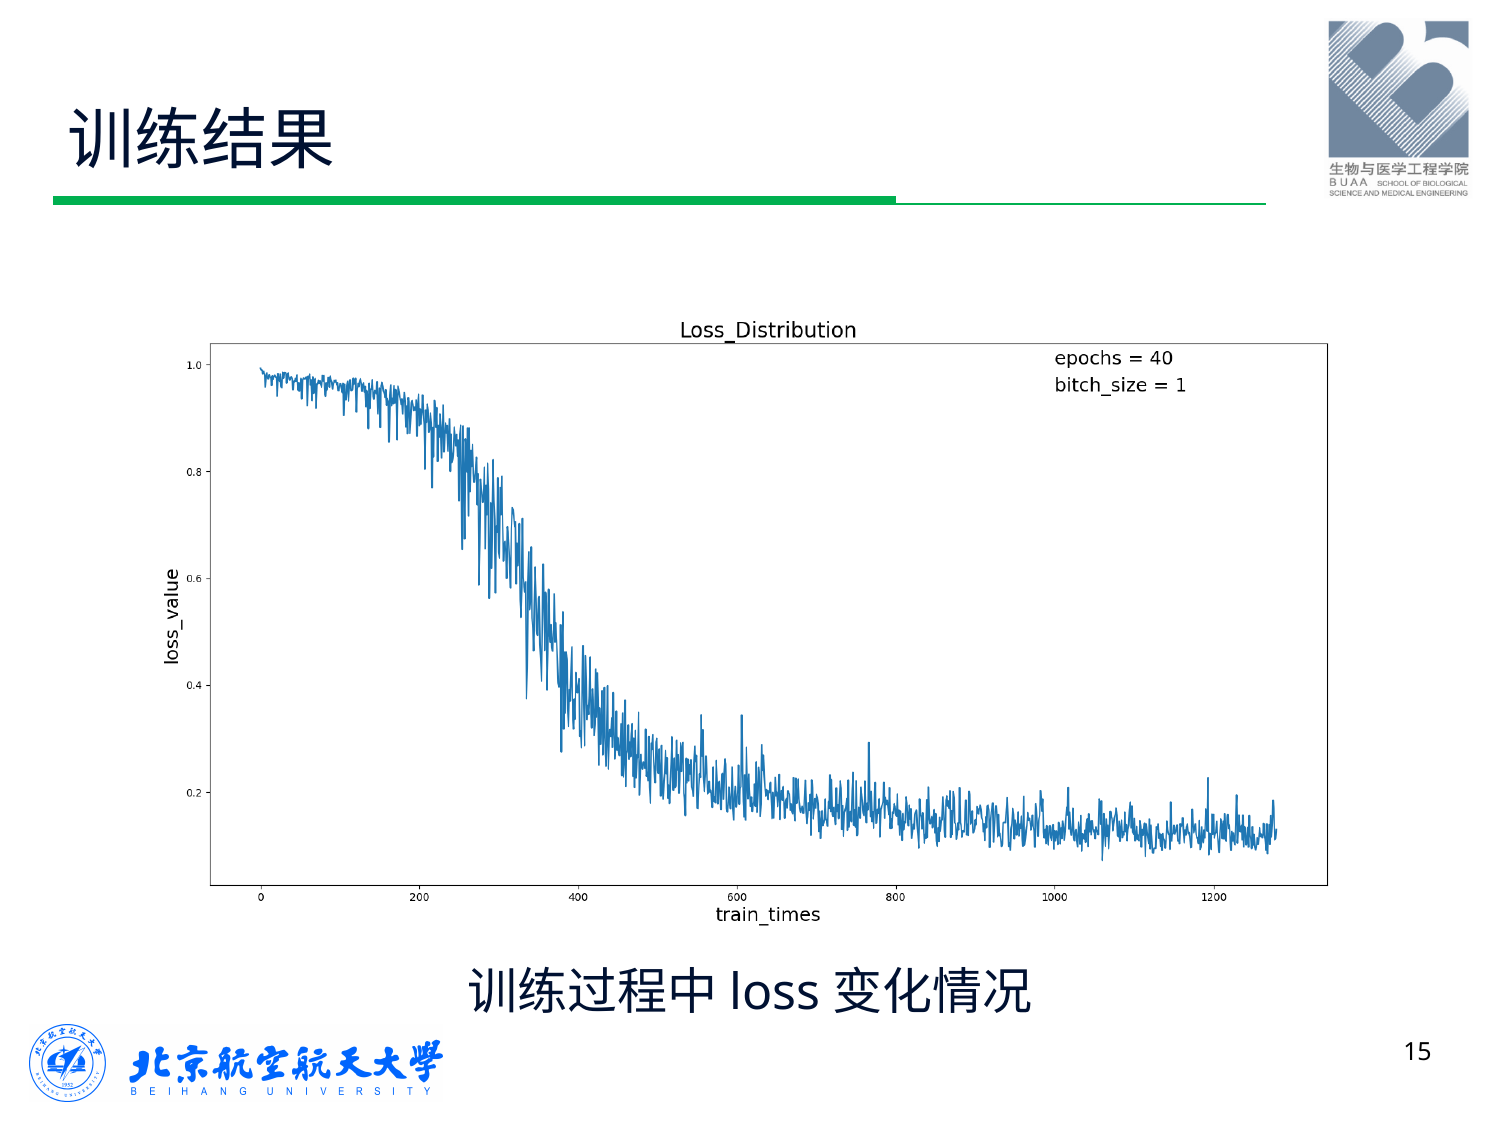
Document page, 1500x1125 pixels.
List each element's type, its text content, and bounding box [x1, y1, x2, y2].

title 训练结果 [52, 30, 1271, 185]
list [29, 258, 1471, 962]
picture [1324, 18, 1473, 199]
picture [29, 1024, 443, 1102]
slide_number 15 [1121, 1027, 1448, 1107]
text_box 训练过程中loss变化情况 [452, 971, 1048, 1027]
